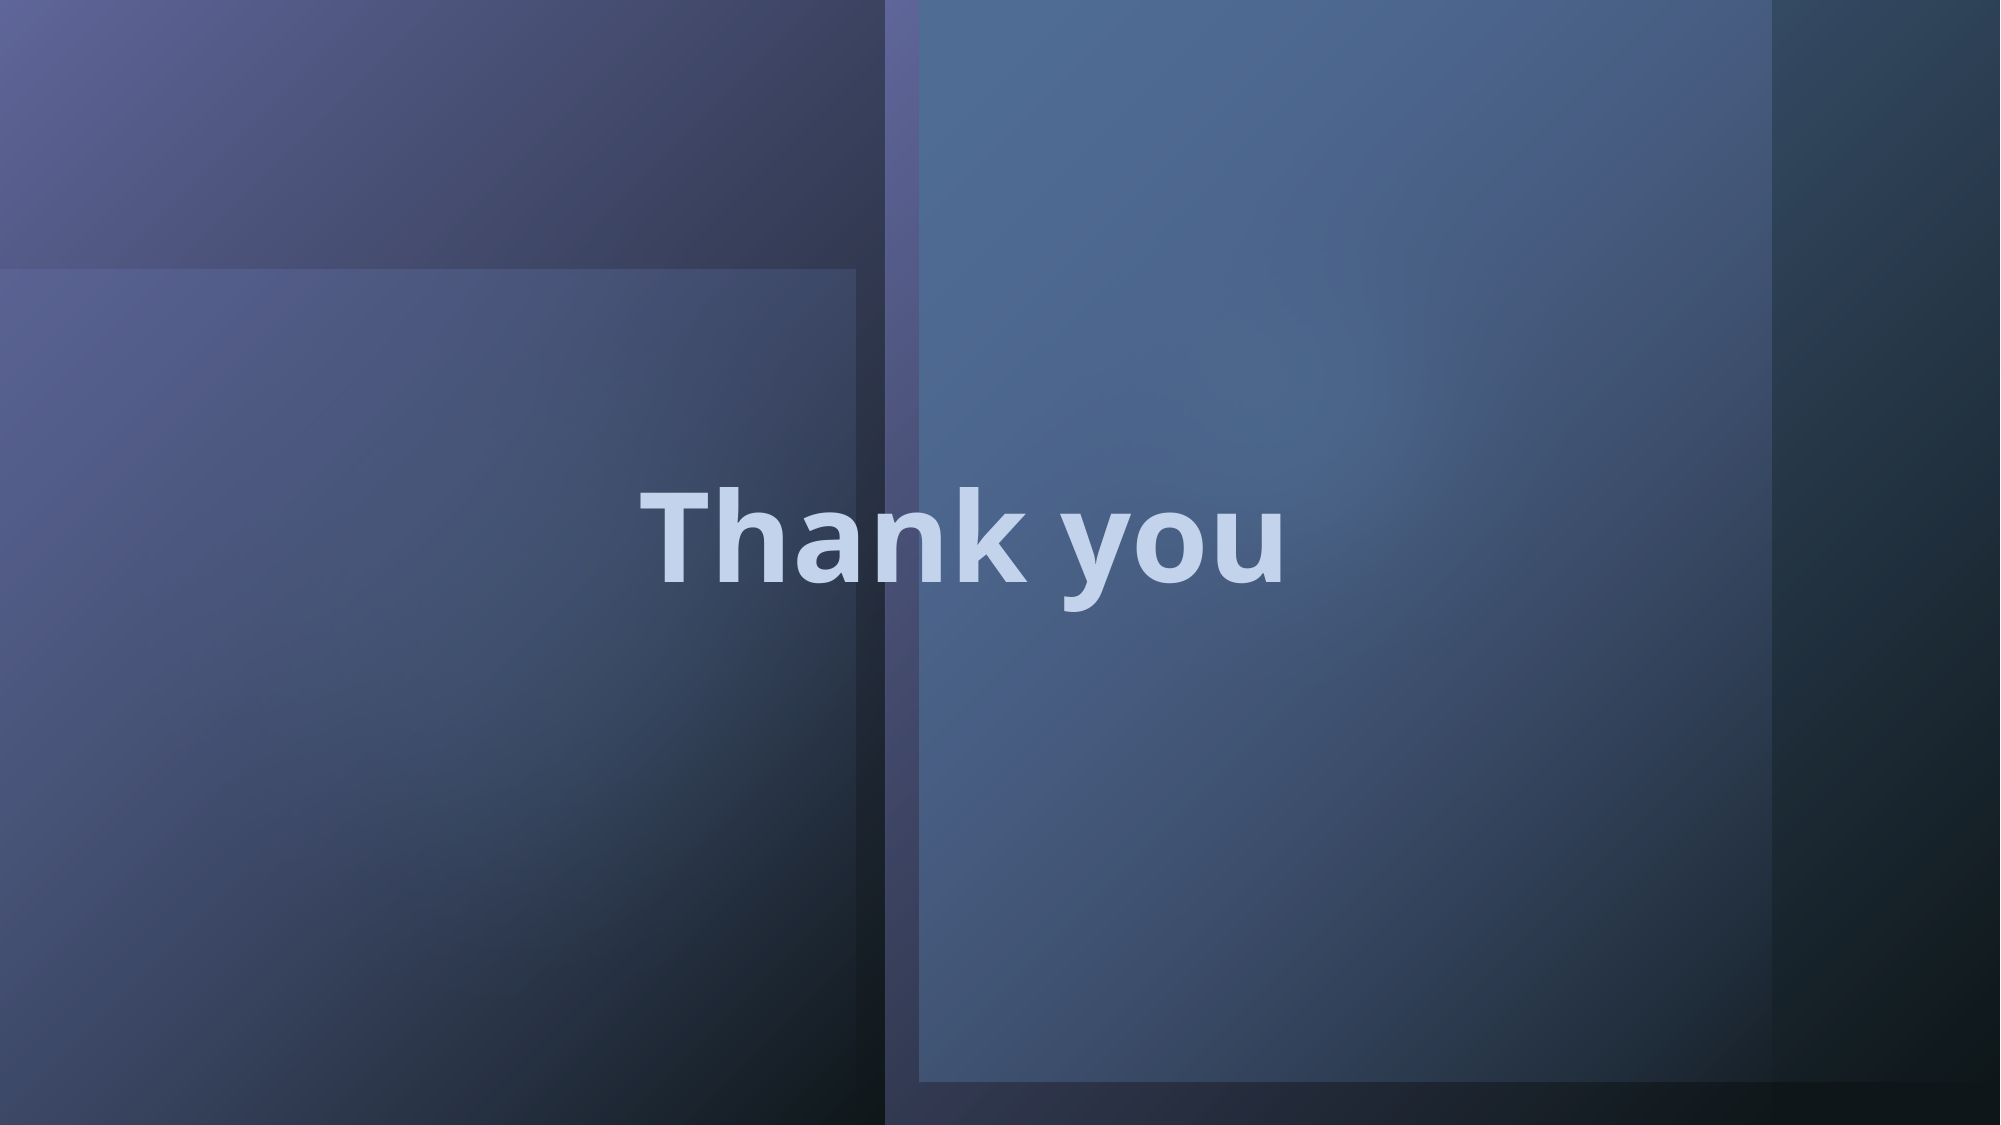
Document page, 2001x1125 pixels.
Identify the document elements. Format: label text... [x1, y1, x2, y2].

title Thank you [623, 466, 1377, 764]
